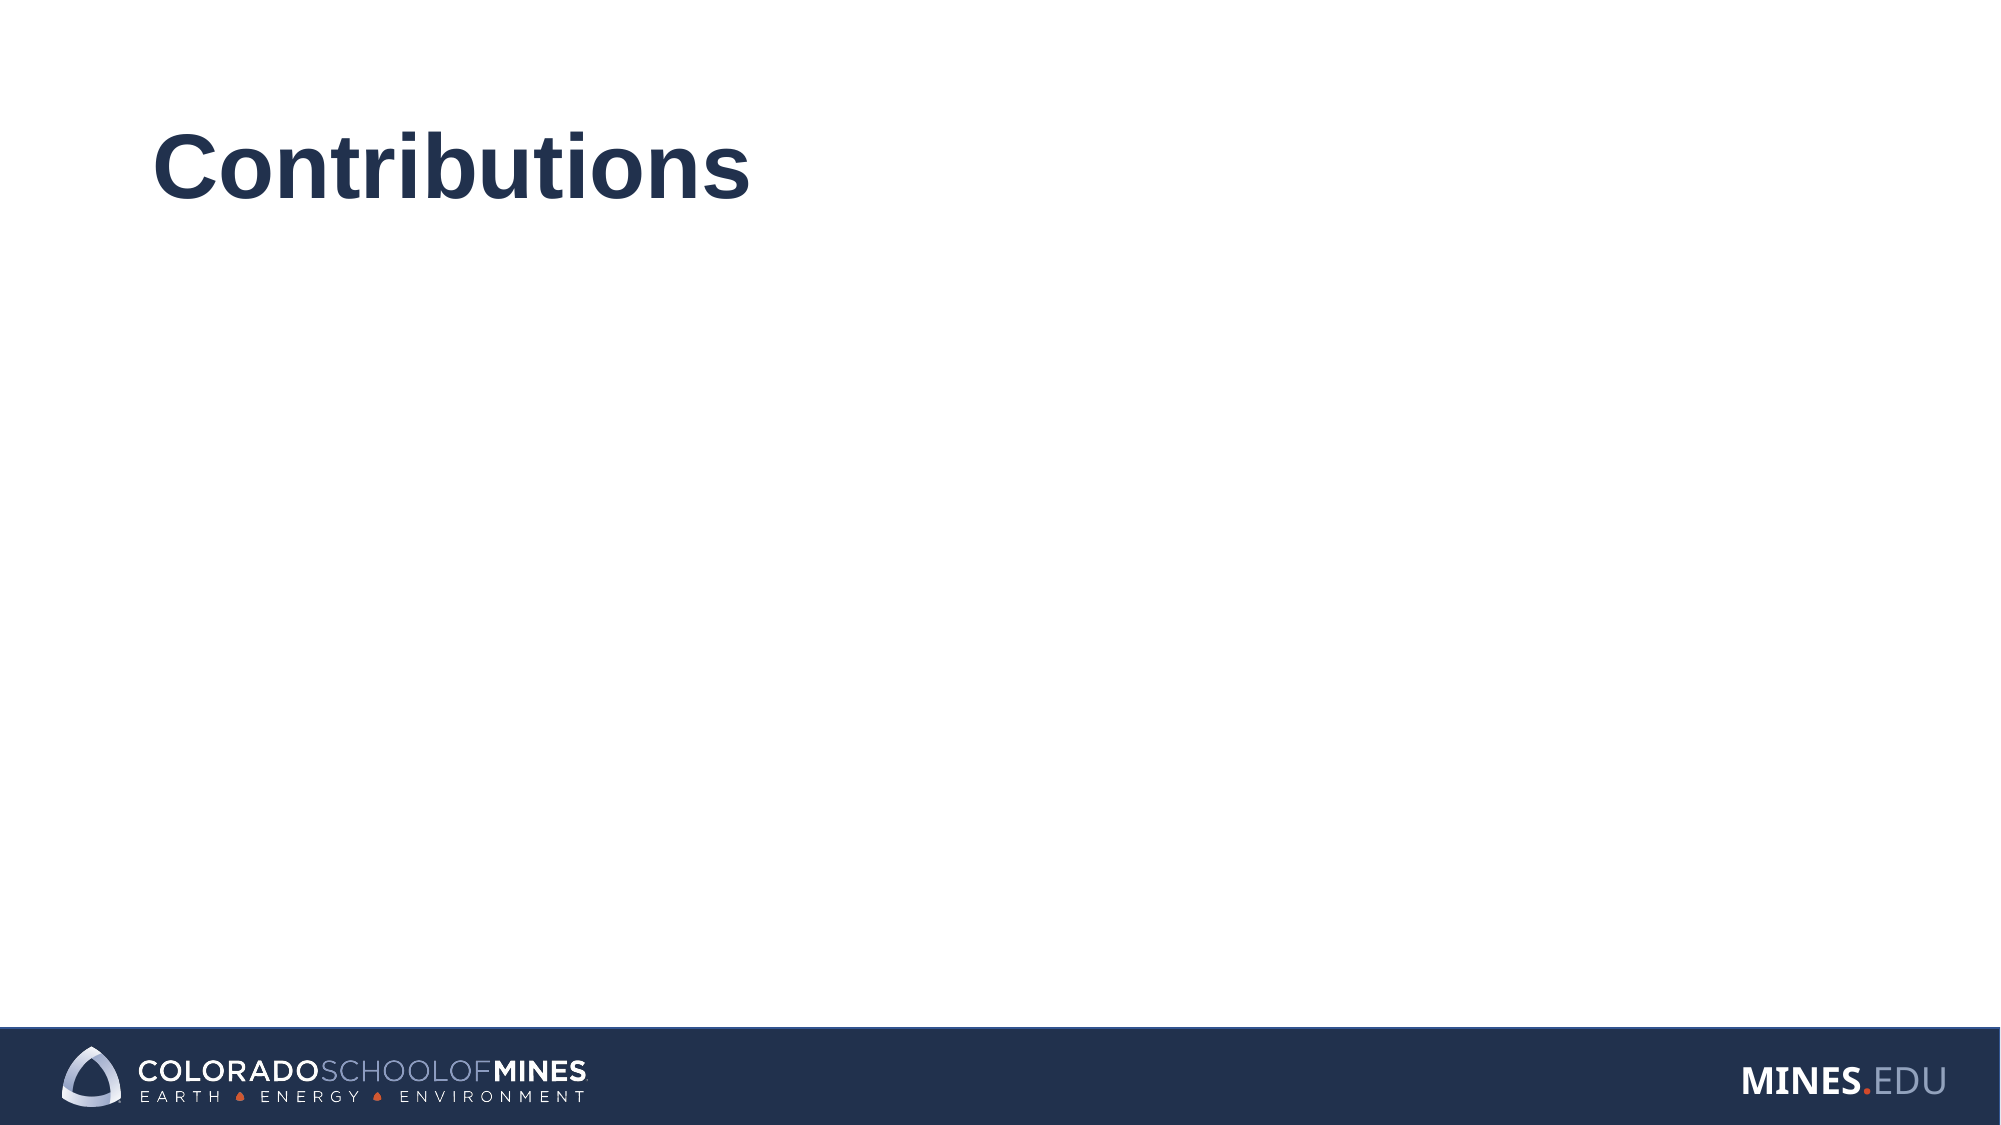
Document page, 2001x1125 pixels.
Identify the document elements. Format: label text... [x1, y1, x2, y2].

picture [62, 1046, 588, 1107]
title Contributions [137, 59, 1863, 278]
